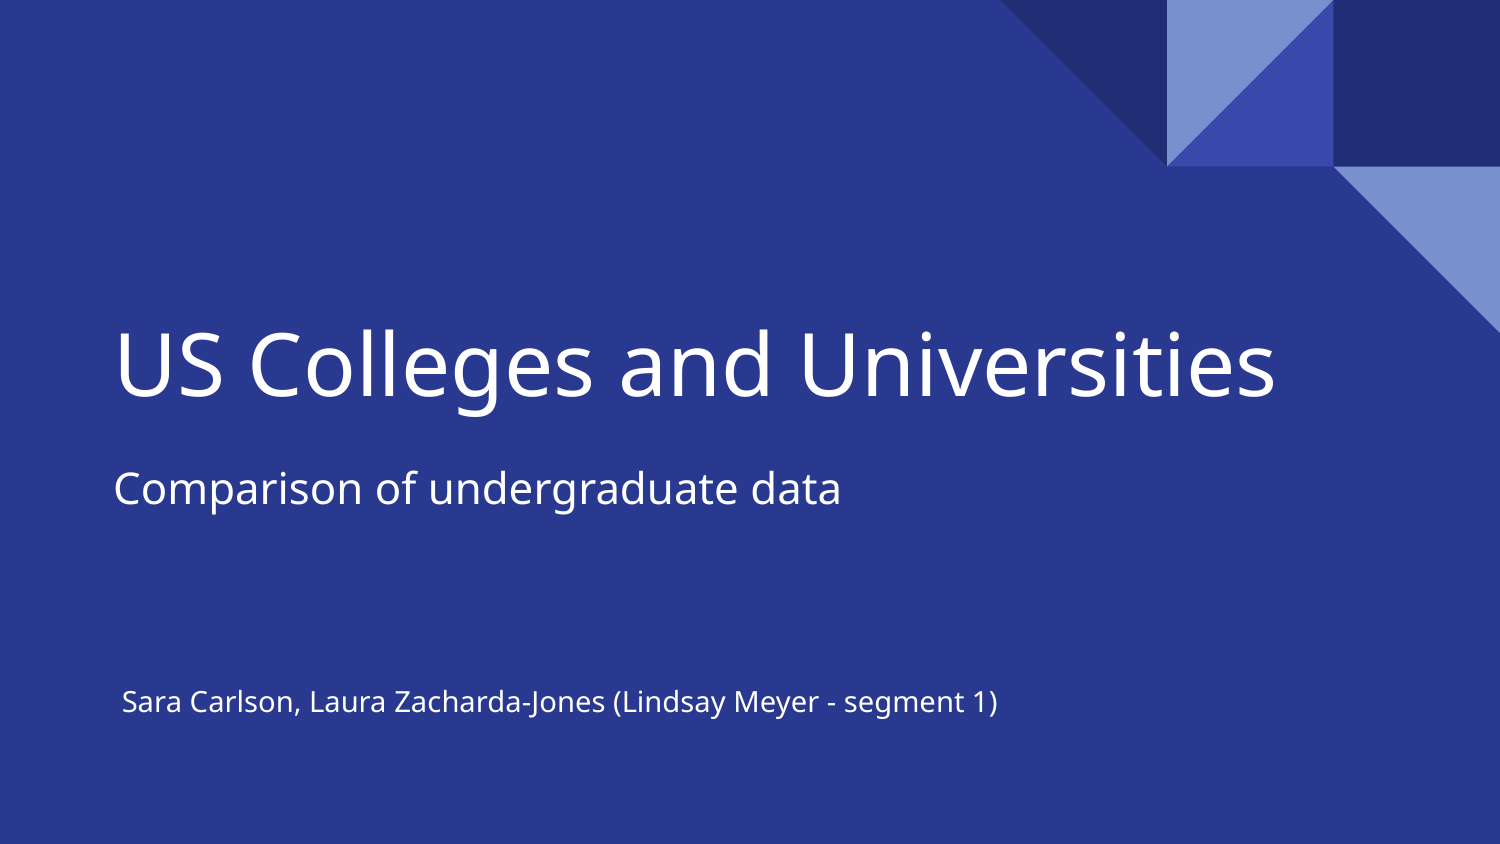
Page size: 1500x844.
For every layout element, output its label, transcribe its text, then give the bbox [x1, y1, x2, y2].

subtitle Comparison of undergraduate data [98, 445, 1447, 517]
text_box Sara Carlson, Laura Zacharda-Jones (Lindsay Meyer - segment 1) [106, 668, 1076, 733]
title US Colleges and Universities [98, 291, 1447, 429]
